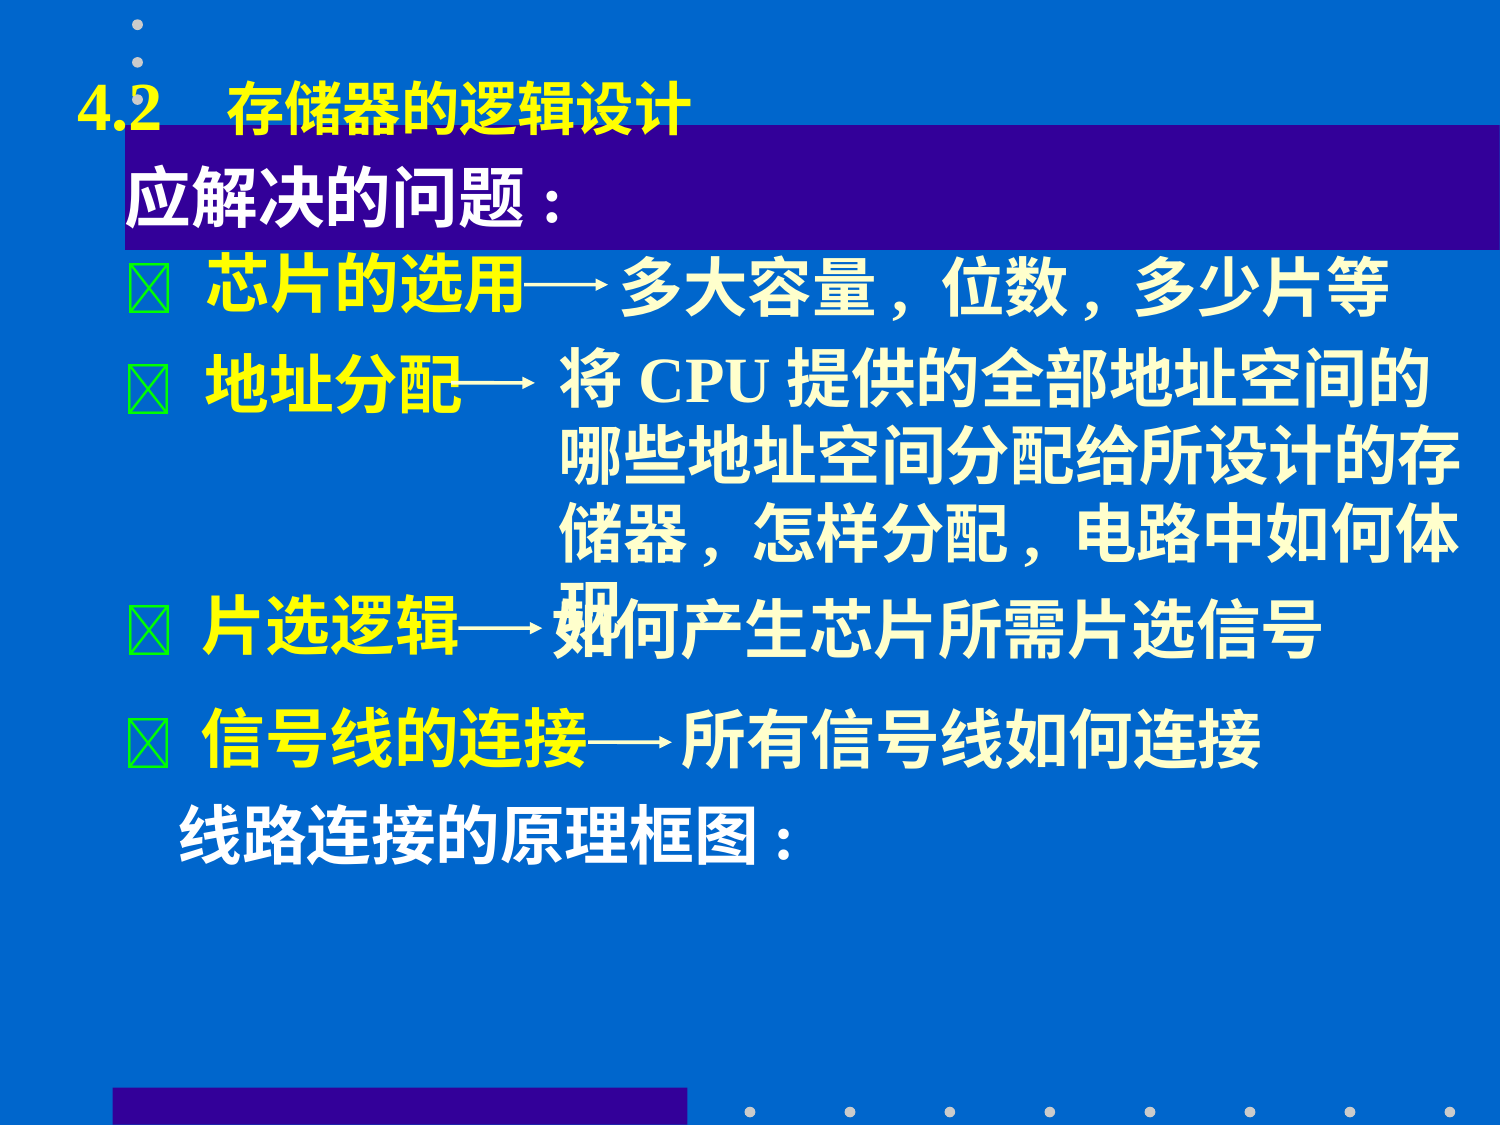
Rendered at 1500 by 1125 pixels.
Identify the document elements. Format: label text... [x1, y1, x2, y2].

text_box 所有信号线如何连接 [666, 691, 1331, 784]
text_box 将CPU提供的全部地址空间的哪些地址空间分配给所设计的存储器, 怎样分配, 电路中如何体现 [543, 330, 1500, 581]
text_box  信号线的连接 [108, 690, 642, 783]
text_box 4.2 存储器的逻辑设计 [62, 54, 1038, 152]
text_box 线路连接的原理框图: [163, 787, 906, 880]
text_box 多大容量, 位数, 多少片等 [604, 238, 1408, 330]
text_box [588, 736, 666, 749]
text_box  片选逻辑 [109, 577, 543, 670]
text_box  地址分配 [109, 334, 543, 429]
text_box  芯片的选用 [109, 233, 609, 328]
text_box [458, 621, 536, 635]
text_box 应解决的问题: [109, 148, 735, 238]
text_box 如何产生芯片所需片选信号 [536, 581, 1500, 675]
text_box [524, 278, 604, 291]
text_box [451, 376, 535, 390]
